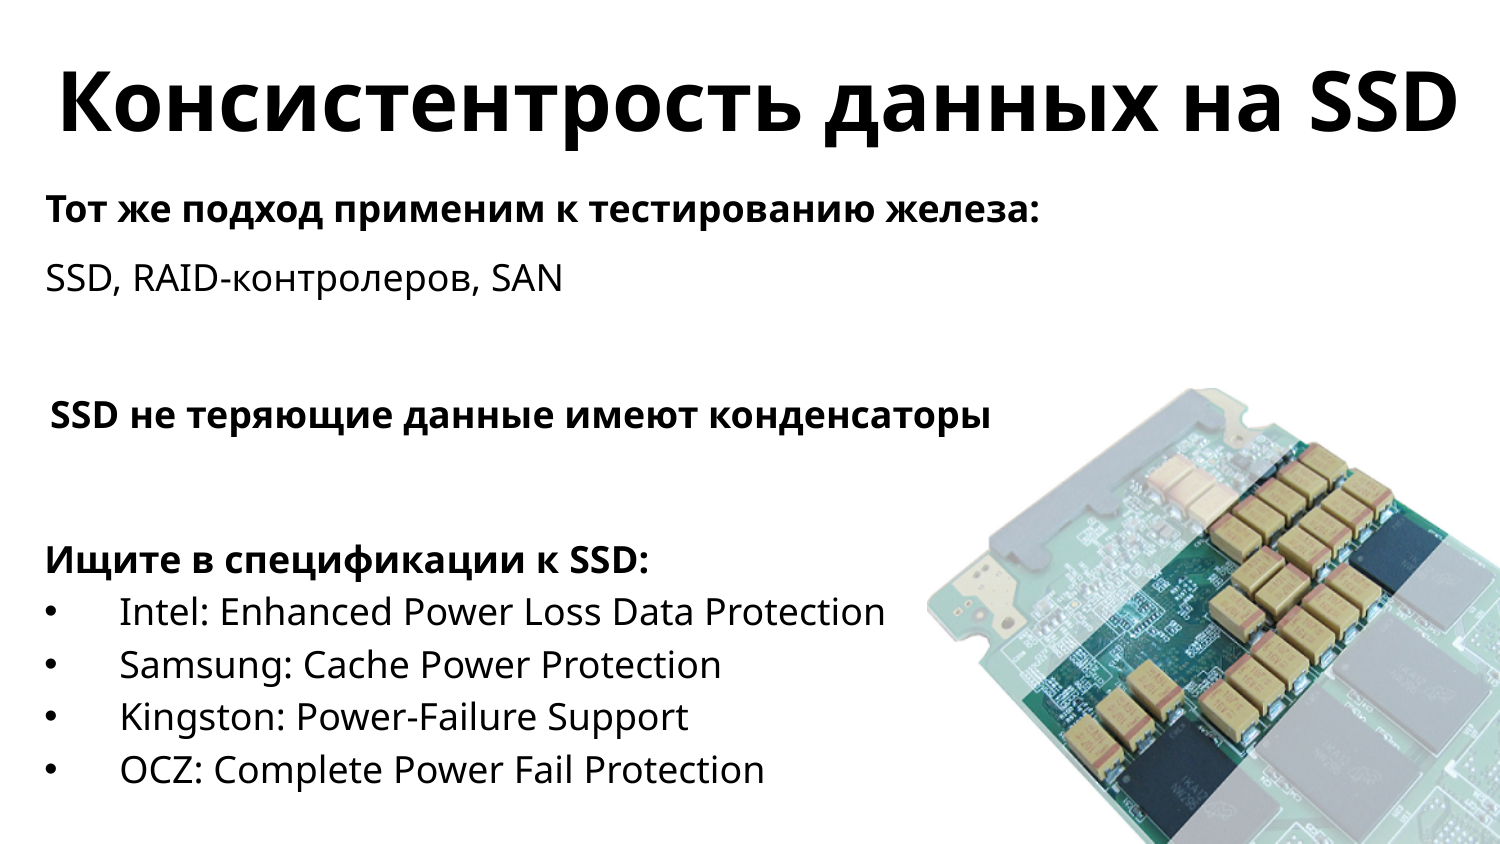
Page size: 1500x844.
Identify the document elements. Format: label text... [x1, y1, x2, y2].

text_box SSD не теряющие данные имеют конденсаторы [35, 383, 1453, 526]
text_box Ищите в спецификации к SSD: Intel: Enhanced Power Loss Data Protection Samsung: Cache Power Protection Kingston: Power-Failure Support OCZ: Complete Power Fail Protection [29, 528, 921, 822]
picture [0, 0, 1500, 844]
title Консистентрость данных на SSD [41, 41, 1483, 156]
list Тот же подход применим к тестированию железа: SSD, RAID-контролеров, SAN [30, 176, 1449, 319]
